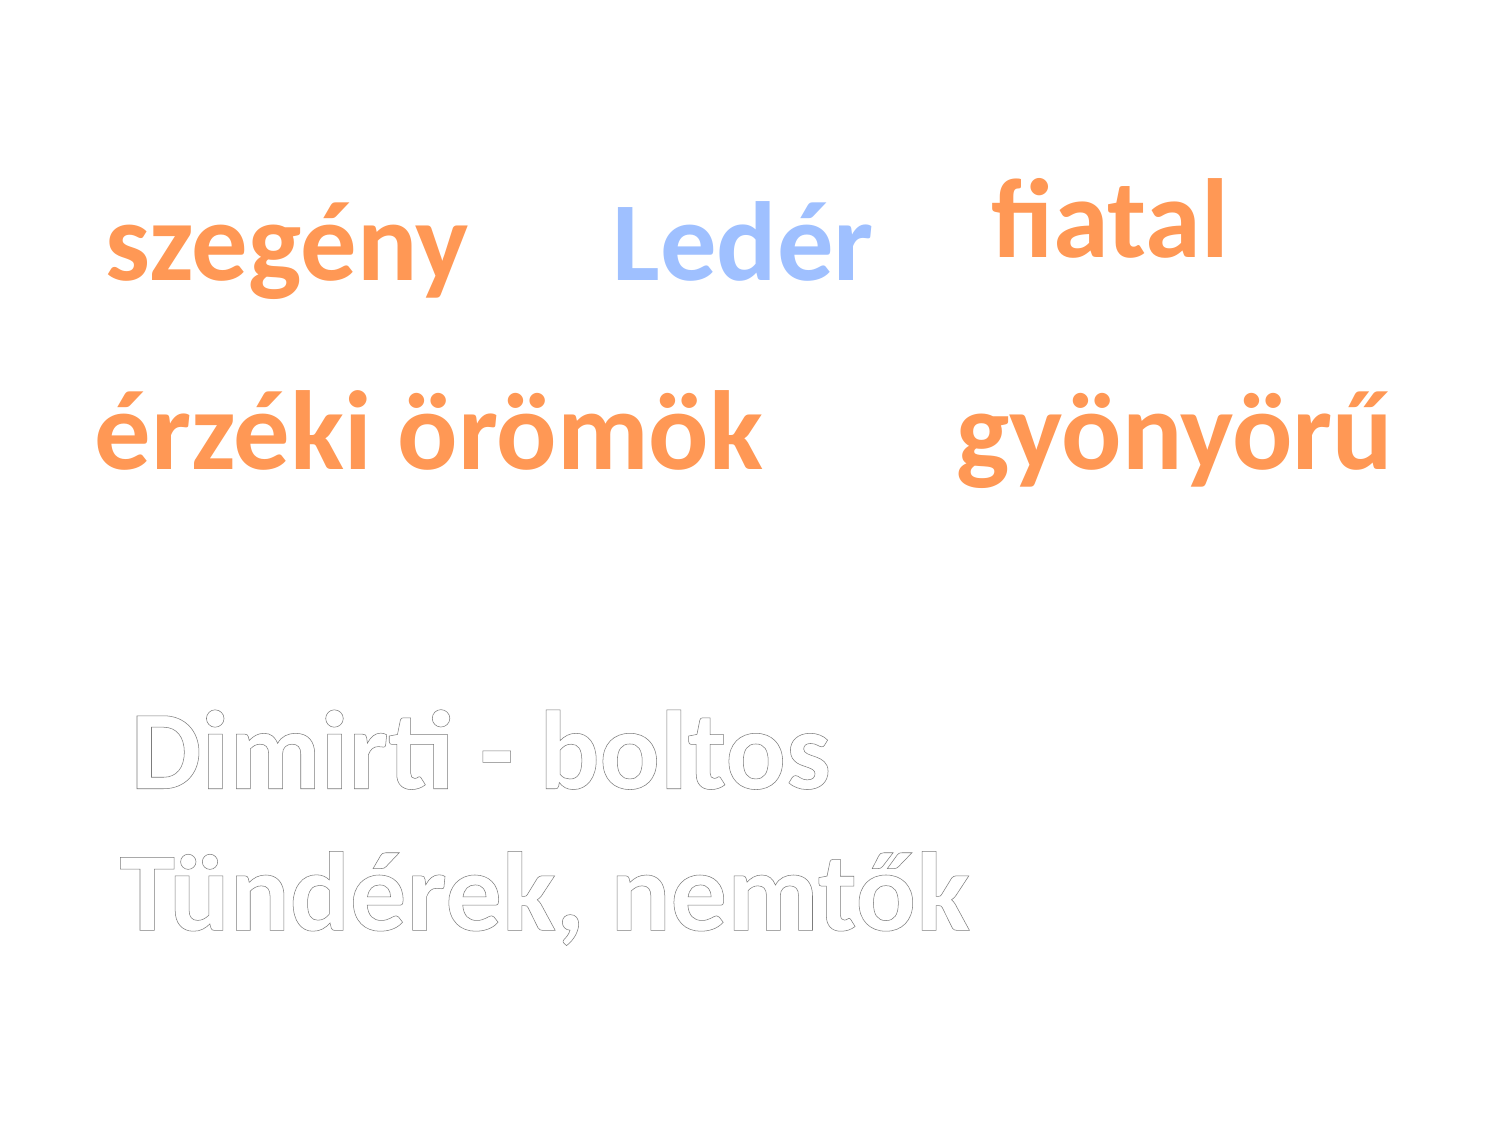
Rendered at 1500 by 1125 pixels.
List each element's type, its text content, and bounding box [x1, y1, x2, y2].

text_box szegény [90, 160, 485, 311]
text_box gyönyörű [941, 349, 1409, 500]
text_box fiatal [975, 137, 1245, 288]
text_box érzéki örömök [79, 349, 779, 500]
text_box Dimirti - boltos [115, 668, 848, 810]
text_box Tündérek, nemtők [104, 810, 986, 961]
text_box Ledér [597, 160, 890, 311]
